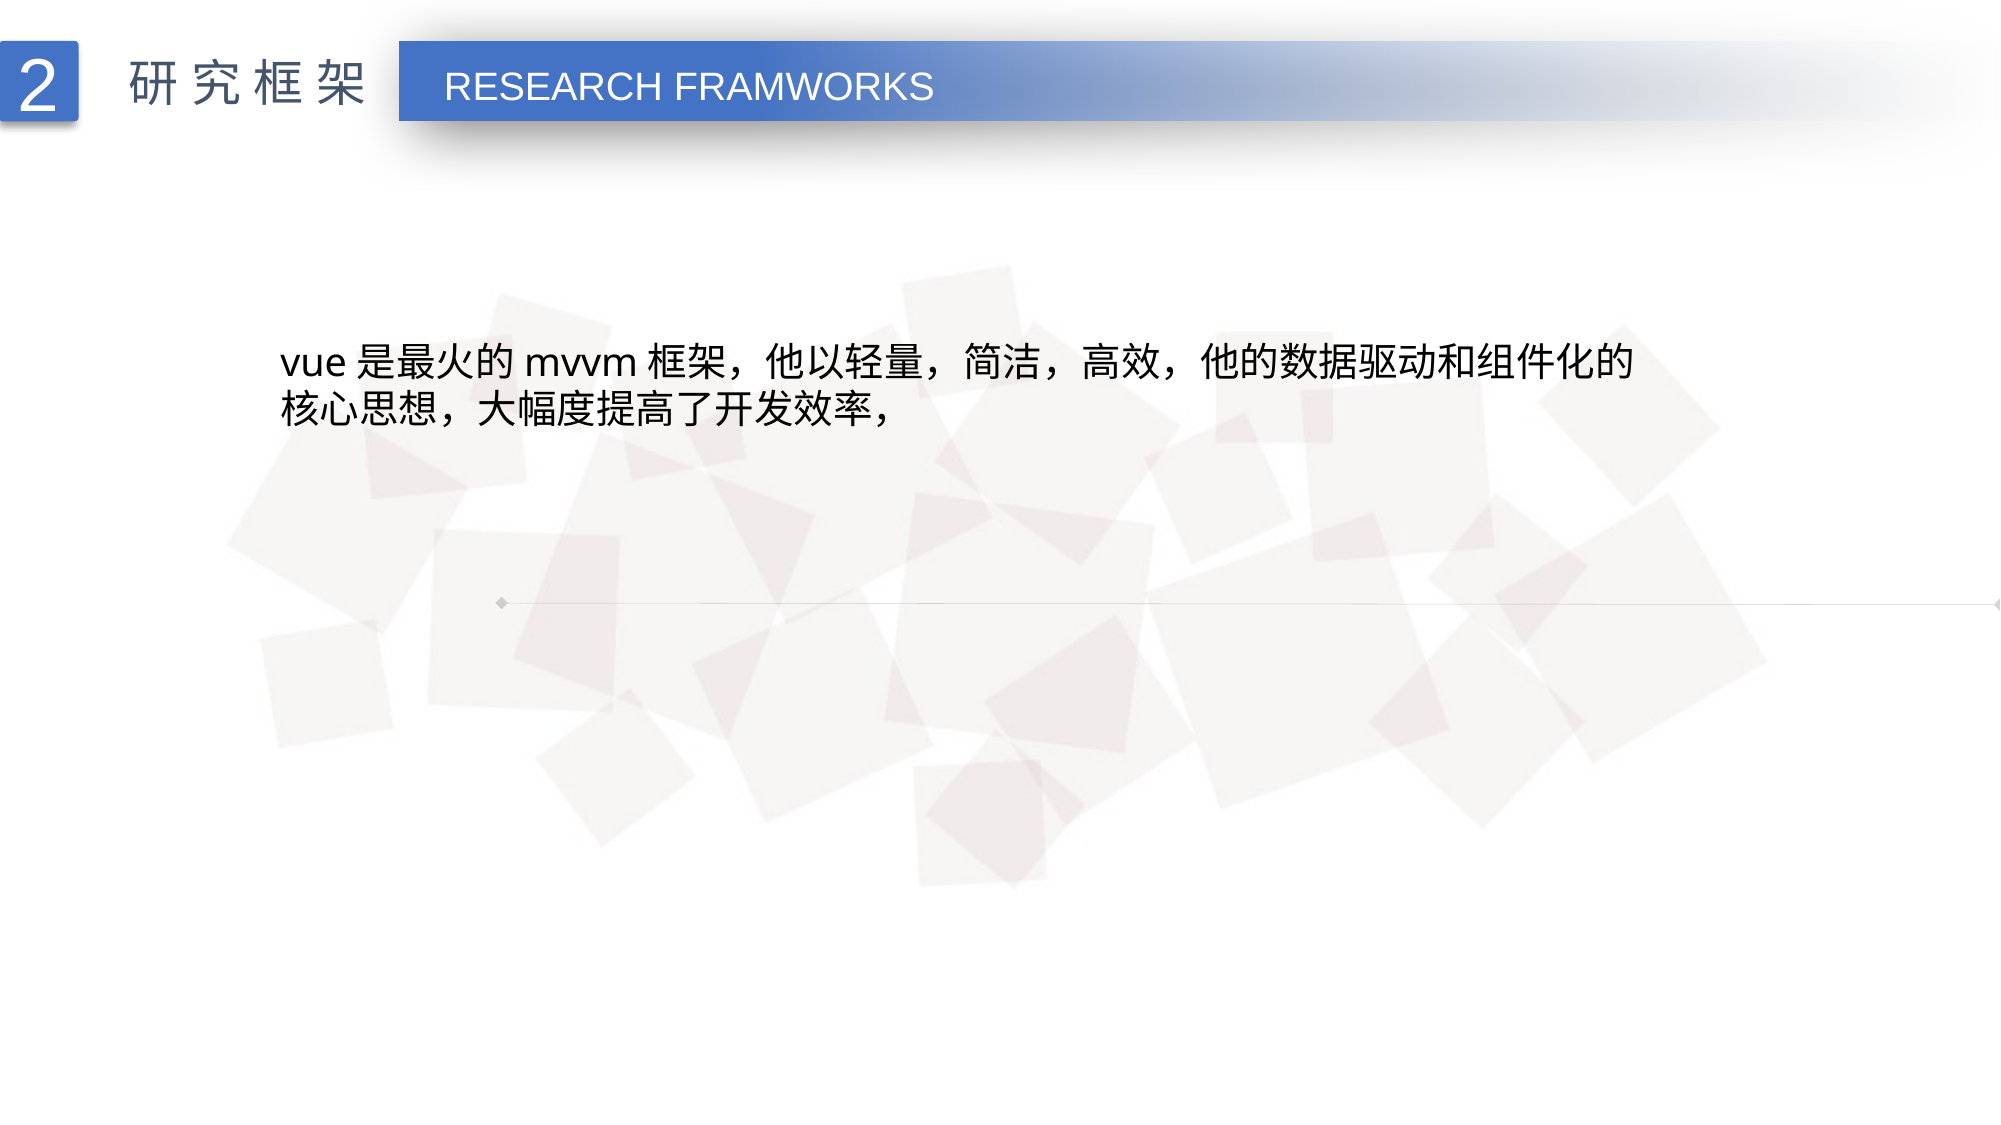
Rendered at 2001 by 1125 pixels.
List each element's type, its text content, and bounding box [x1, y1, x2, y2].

text_box RESEARCH FRAMWORKS [428, 53, 950, 116]
text_box 研究框架 [113, 43, 382, 119]
text_box [399, 40, 2000, 122]
text_box vue是最火的mvvm框架，他以轻量，简洁，高效，他的数据驱动和组件化的核心思想，大幅度提高了开发效率， [265, 329, 1683, 439]
text_box 2 [0, 39, 80, 123]
picture [0, 0, 2001, 1125]
